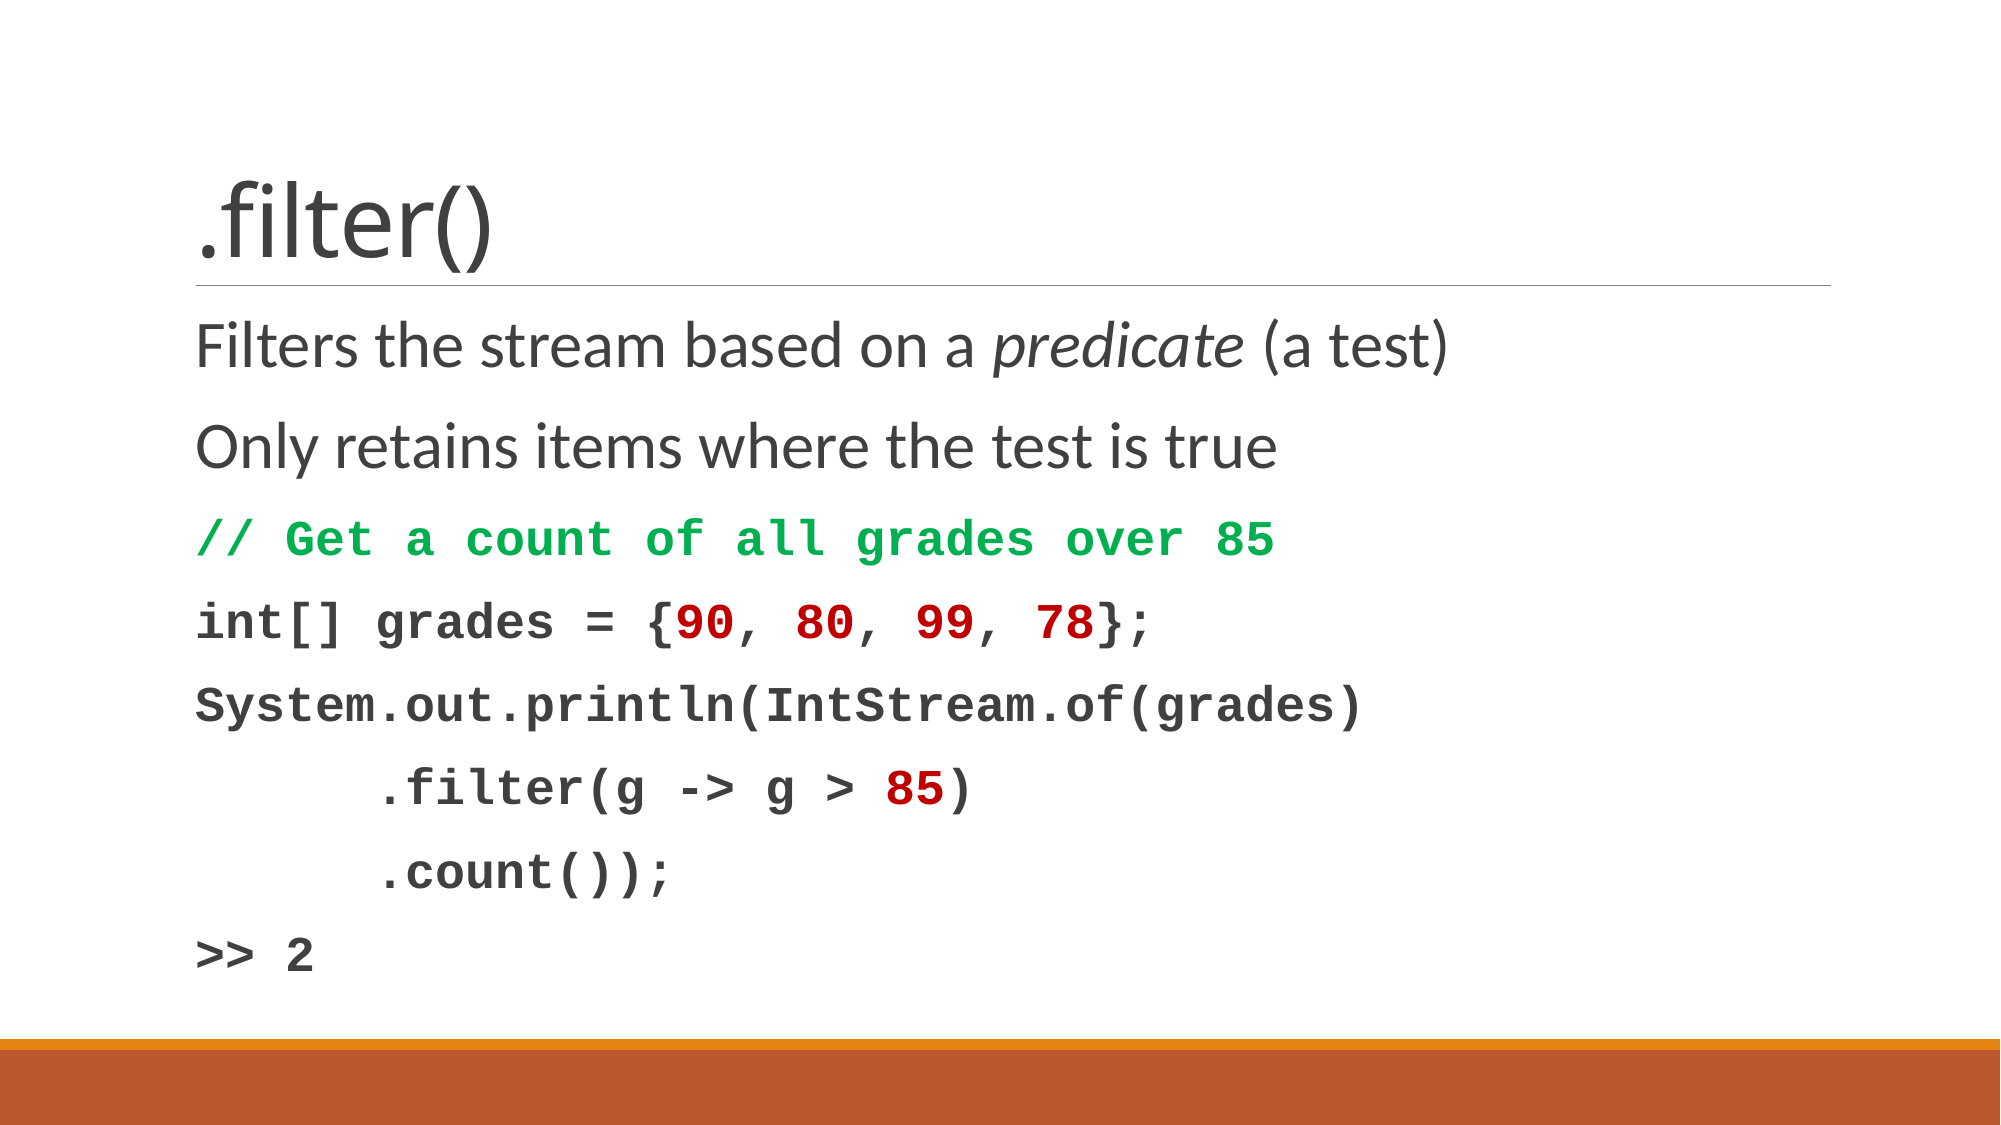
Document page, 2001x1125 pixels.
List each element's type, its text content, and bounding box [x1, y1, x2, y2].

title .filter() [180, 47, 1830, 285]
list Filters the stream based on a predicate (a test) Only retains items where the test is true // Get a count of all grades over 85 int[] grades = {90, 80, 99, 78}; System.out.println(IntStream.of(grades) .filter(g -> g > 85) .count()); >> 2 [180, 302, 1830, 963]
